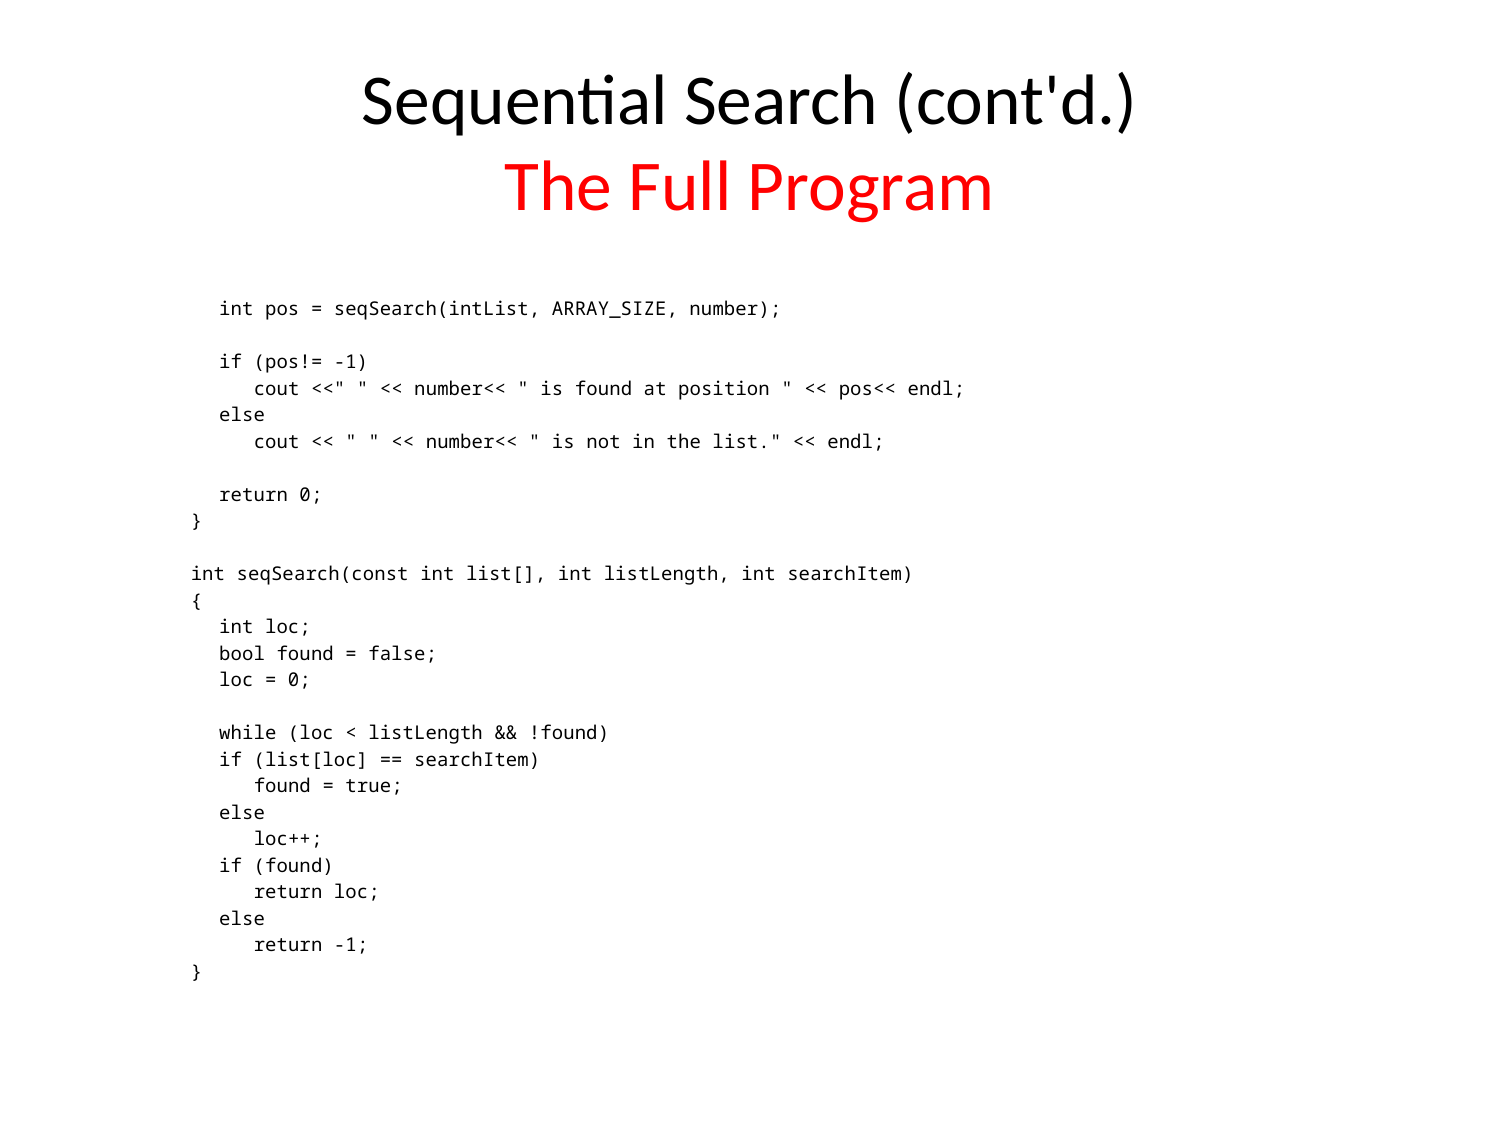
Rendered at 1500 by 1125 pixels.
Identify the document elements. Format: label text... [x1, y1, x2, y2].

list int pos = seqSearch(intList, ARRAY_SIZE, number); if (pos!= -1) cout <<" " << number<< " is found at position " << pos<< endl; else cout << " " << number<< " is not in the list." << endl; return 0; } int seqSearch(const int list[], int listLength, int searchItem) { int loc; bool found = false; loc = 0; while (loc < listLength && !found) if (list[loc] == searchItem) found = true; else loc++; if (found) return loc; else return -1; } [175, 262, 1425, 1005]
title Sequential Search (cont'd.) The Full Program [75, 45, 1425, 233]
